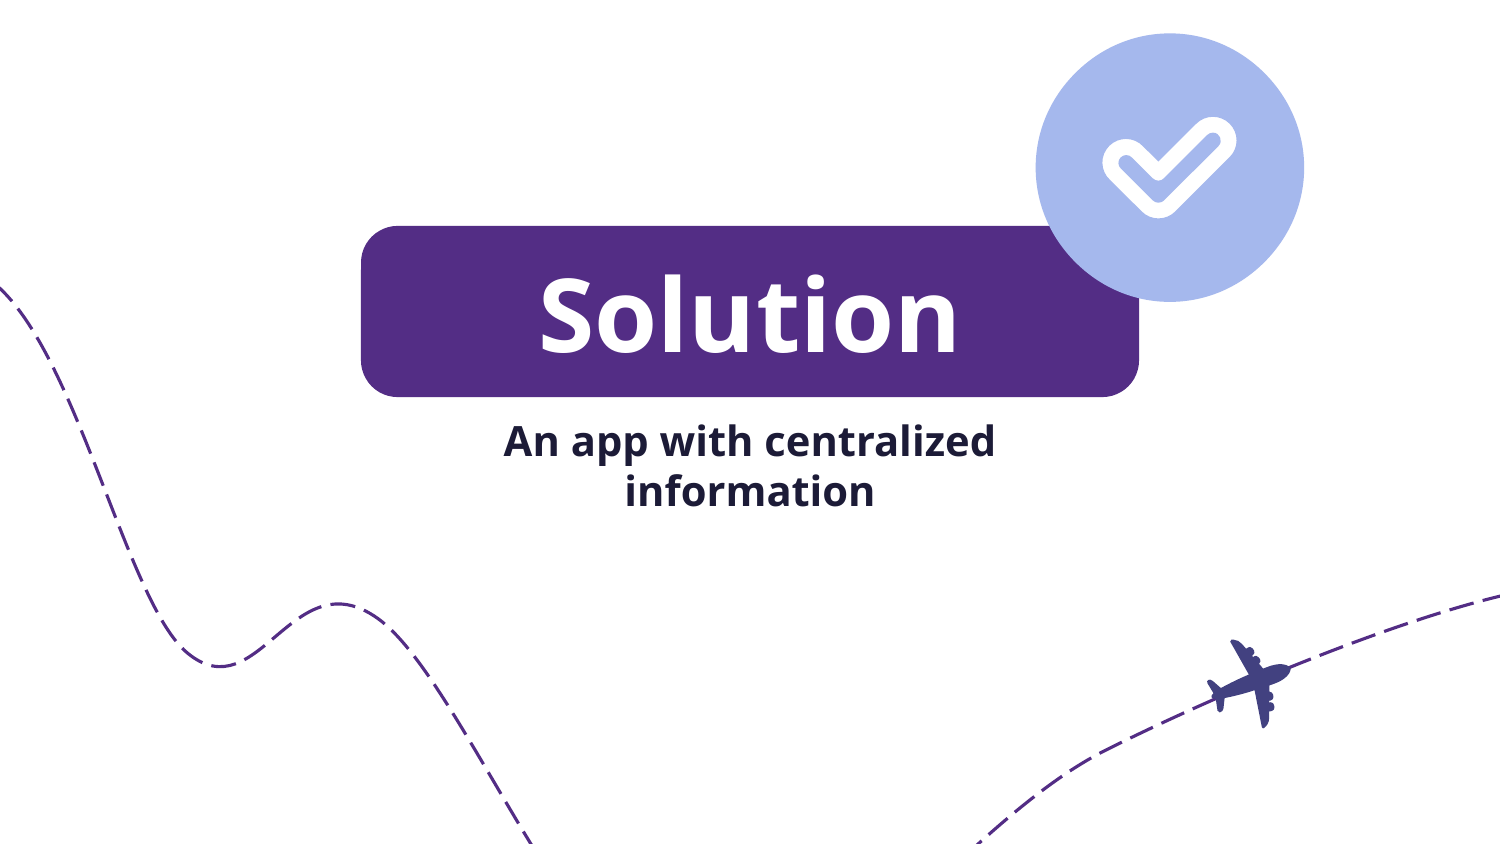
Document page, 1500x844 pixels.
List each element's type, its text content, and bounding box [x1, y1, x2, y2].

subtitle An app with centralized information [368, 400, 1132, 609]
title Solution [368, 268, 1132, 355]
